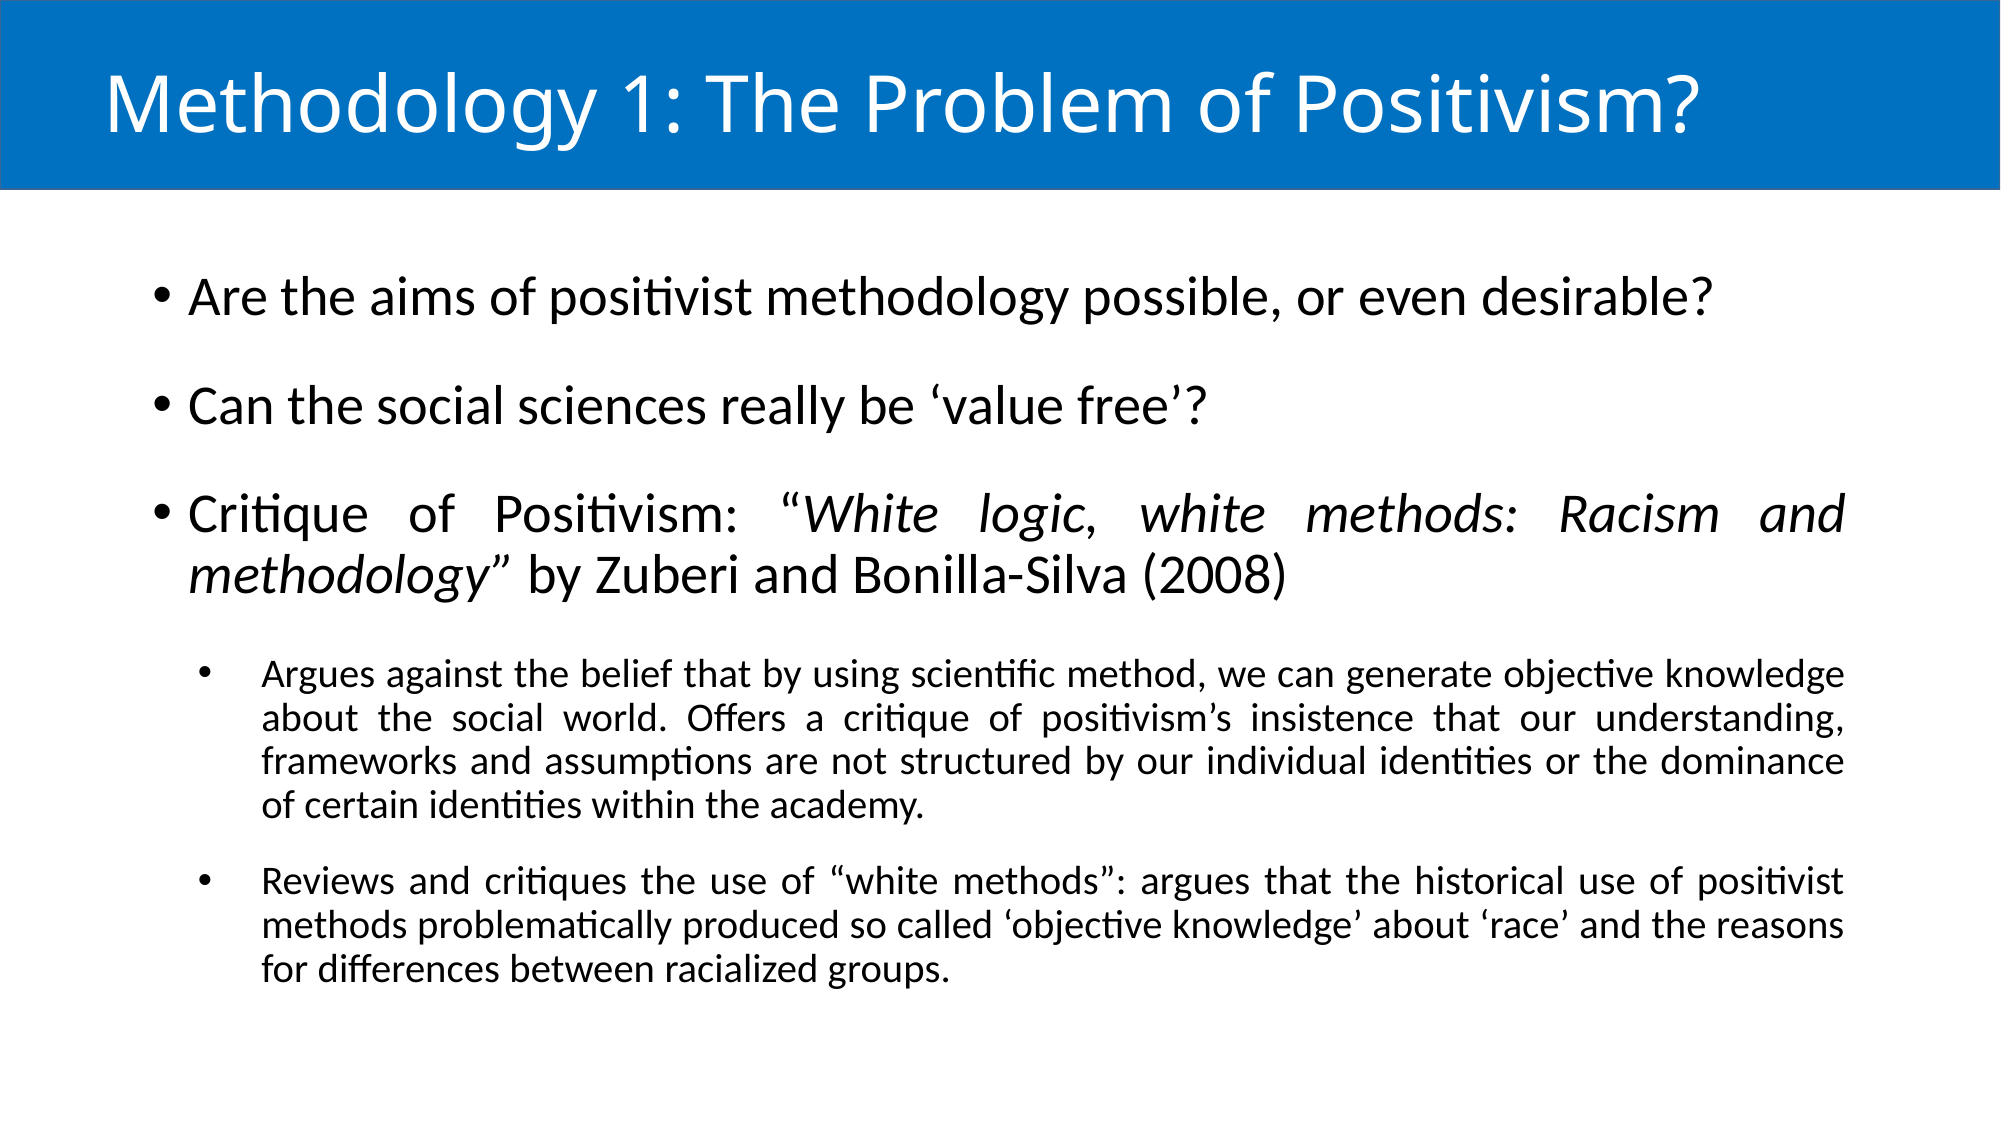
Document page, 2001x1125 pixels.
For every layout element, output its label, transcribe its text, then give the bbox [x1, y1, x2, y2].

list Are the aims of positivist methodology possible, or even desirable? Can the social sciences really be ‘value free’? Critique of Positivism: “White logic, white methods: Racism and methodology” by Zuberi and Bonilla-Silva (2008) Argues against the belief that by using scientific method, we can generate objective knowledge about the social world. Offers a critique of positivism’s insistence that our understanding, frameworks and assumptions are not structured by our individual identities or the dominance of certain identities within the academy. Reviews and critiques the use of “white methods”: argues that the historical use of positivist methods problematically produced so called ‘objective knowledge’ about ‘race’ and the reasons for differences between racialized groups. [137, 259, 1863, 1004]
title Methodology 1: The Problem of Positivism? [88, 31, 1912, 182]
